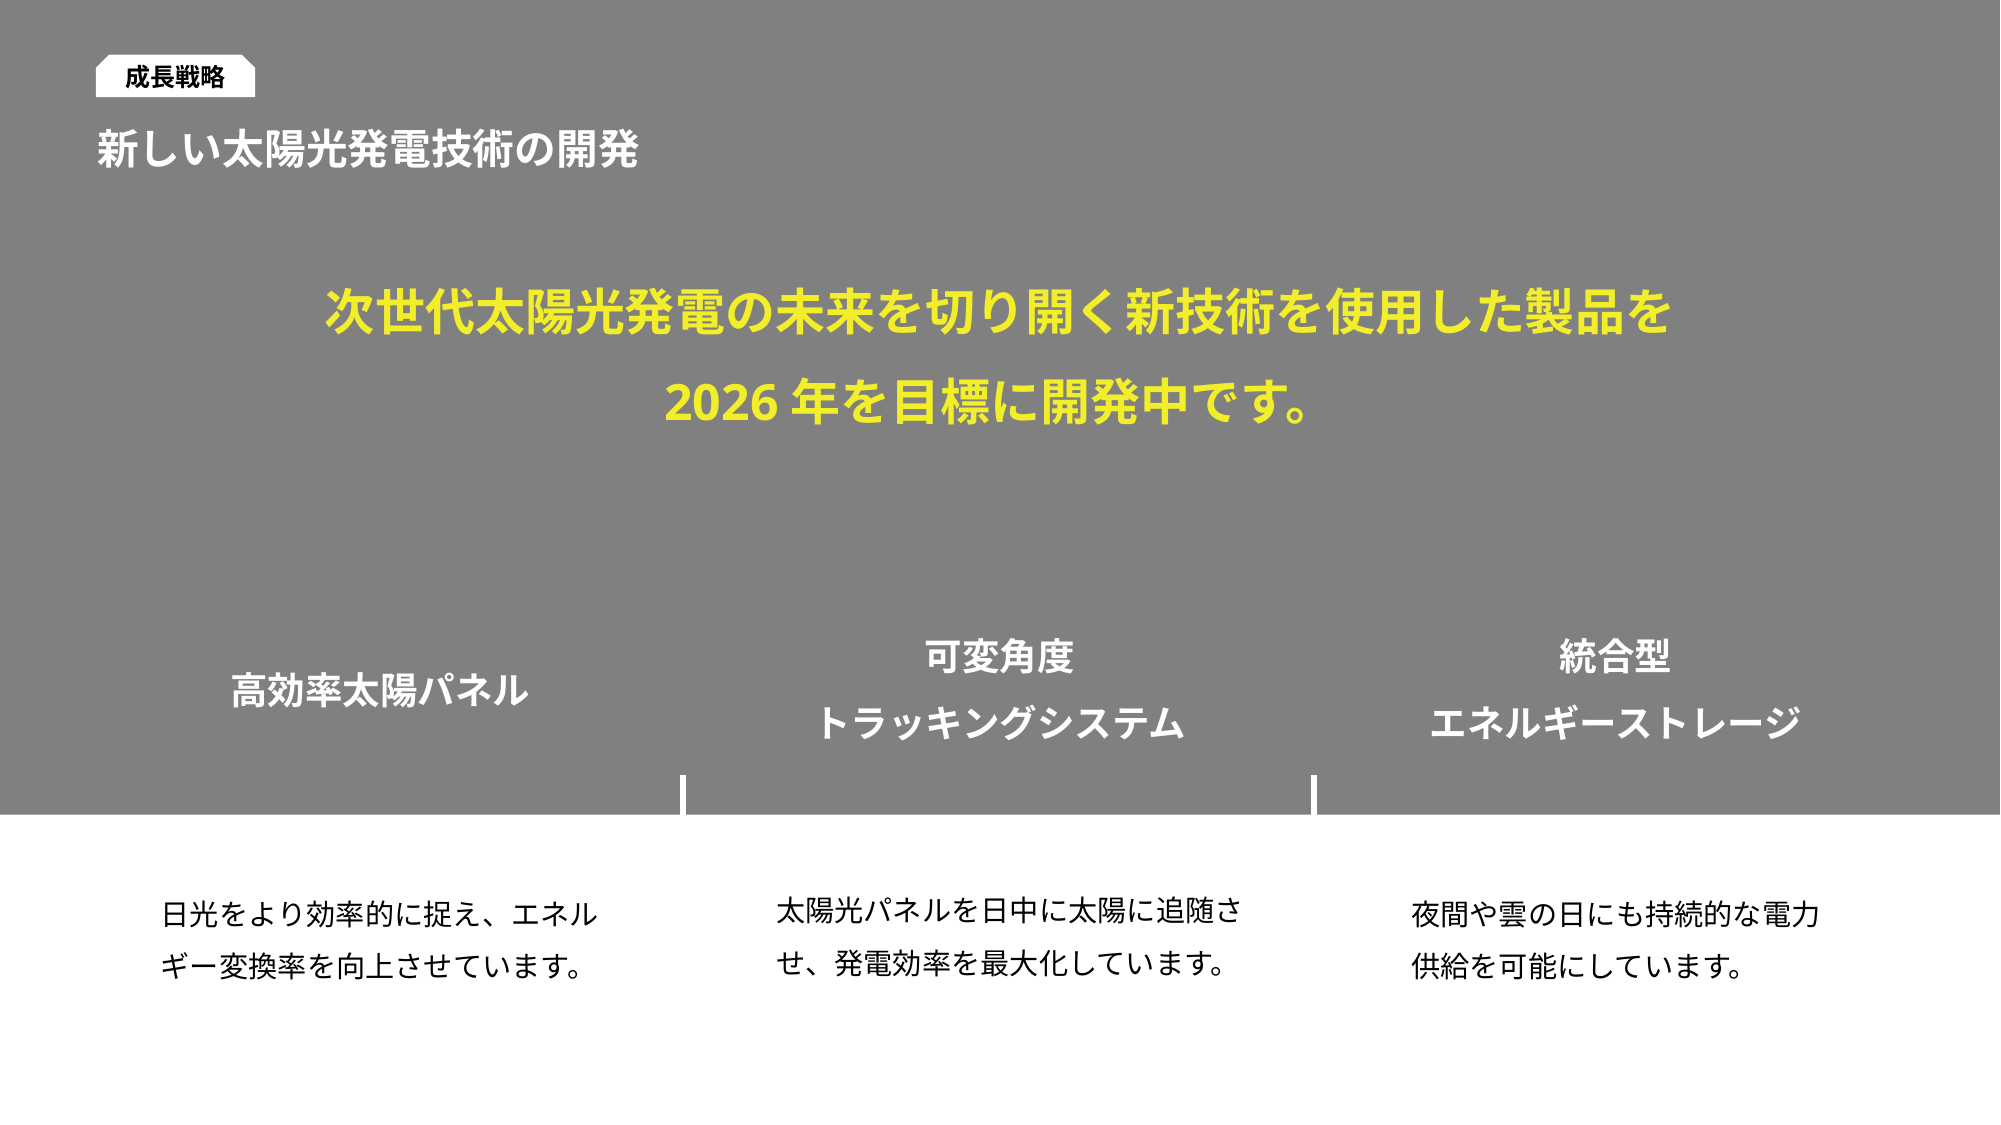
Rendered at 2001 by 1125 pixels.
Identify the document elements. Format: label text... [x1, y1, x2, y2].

text_box 夜間や雲の日にも持続的な電力供給を可能にしています。 [1396, 871, 1852, 992]
text_box 可変角度 トラッキングシステム [775, 602, 1224, 753]
text_box 次世代太陽光発電の未来を切り開く新技術を使用した製品を 2026年を目標に開発中です。 [291, 243, 1709, 438]
text_box 成長戦略 [95, 54, 256, 98]
text_box 新しい太陽光発電技術の開発 [82, 115, 797, 181]
text_box 太陽光パネルを日中に太陽に追随させ、発電効率を最大化しています。 [761, 867, 1267, 988]
text_box 統合型 エネルギーストレージ [1381, 602, 1851, 753]
text_box [0, 0, 2000, 814]
text_box 高効率太陽パネル [184, 637, 576, 720]
text_box [0, 814, 2000, 1125]
text_box 日光をより効率的に捉え、エネルギー変換率を向上させています。 [146, 871, 634, 992]
